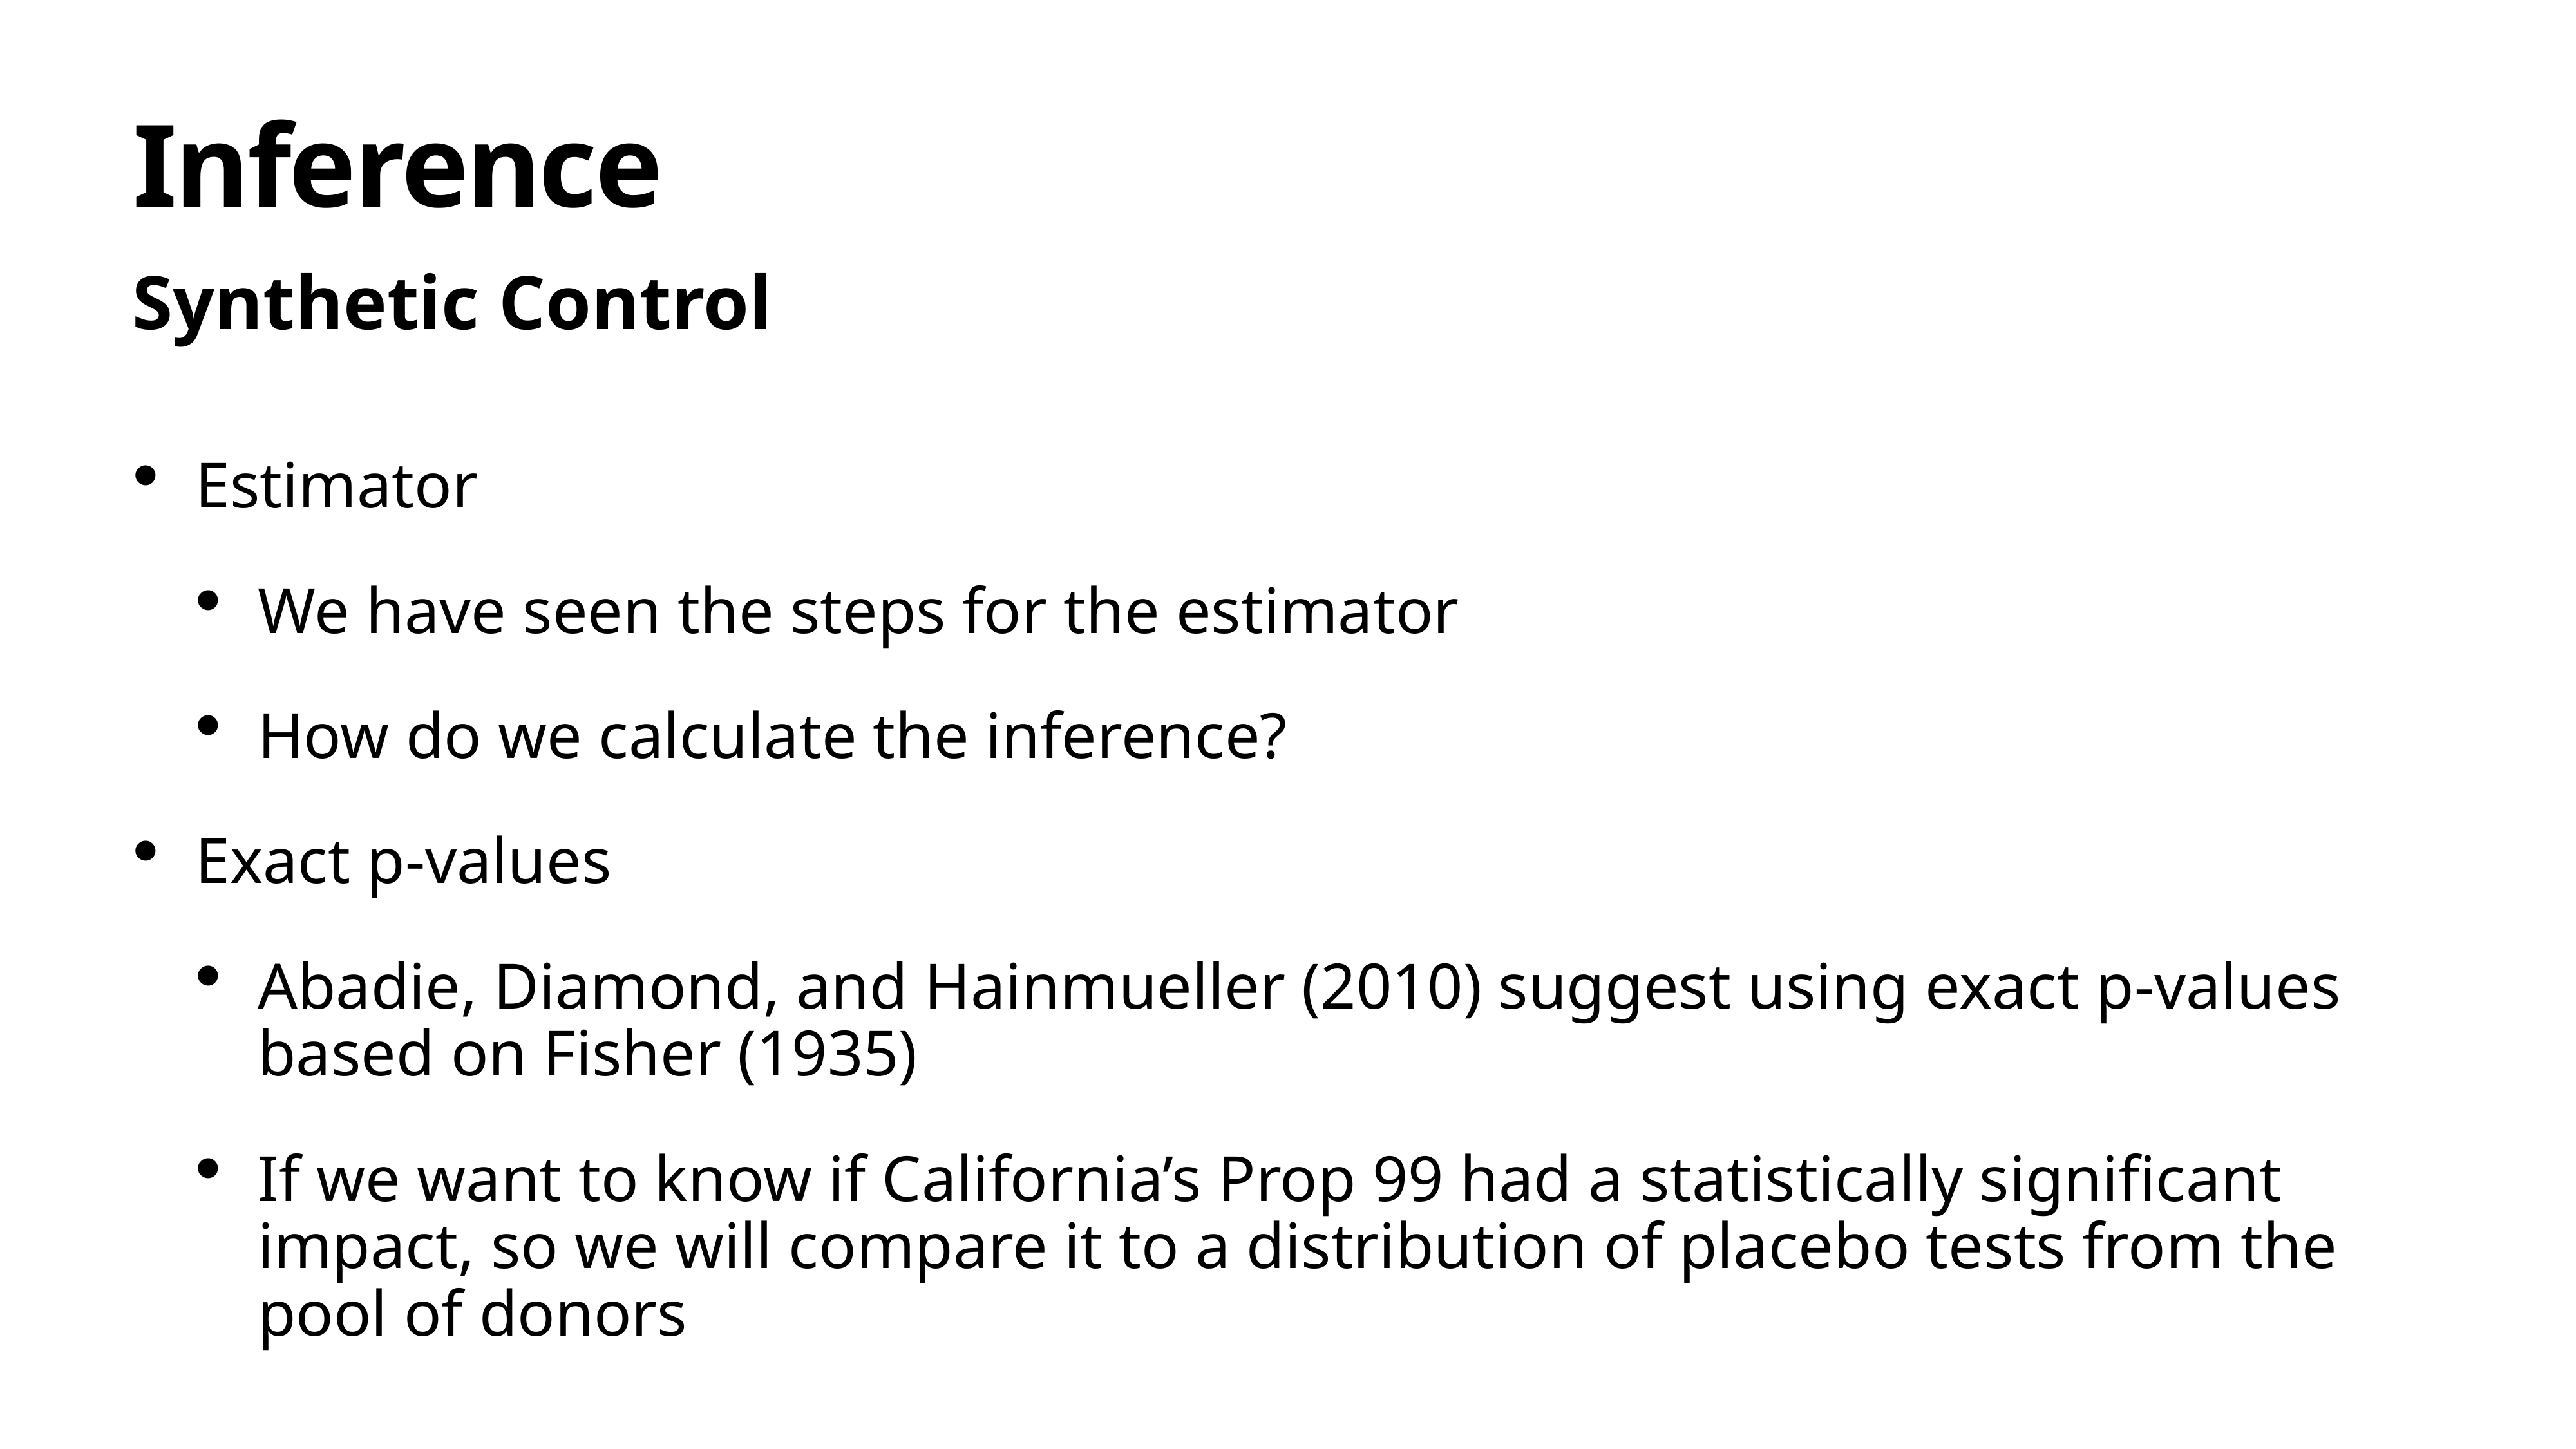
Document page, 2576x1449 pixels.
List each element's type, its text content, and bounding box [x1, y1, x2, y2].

list Estimator We have seen the steps for the estimator How do we calculate the inference? Exact p-values Abadie, Diamond, and Hainmueller (2010) suggest using exact p-values based on Fisher (1935) If we want to know if California’s Prop 99 had a statistically significant impact, so we will compare it to a distribution of placebo tests from the pool of donors [127, 448, 2449, 1321]
list Synthetic Control [127, 250, 2449, 350]
title Inference [127, 113, 2449, 250]
